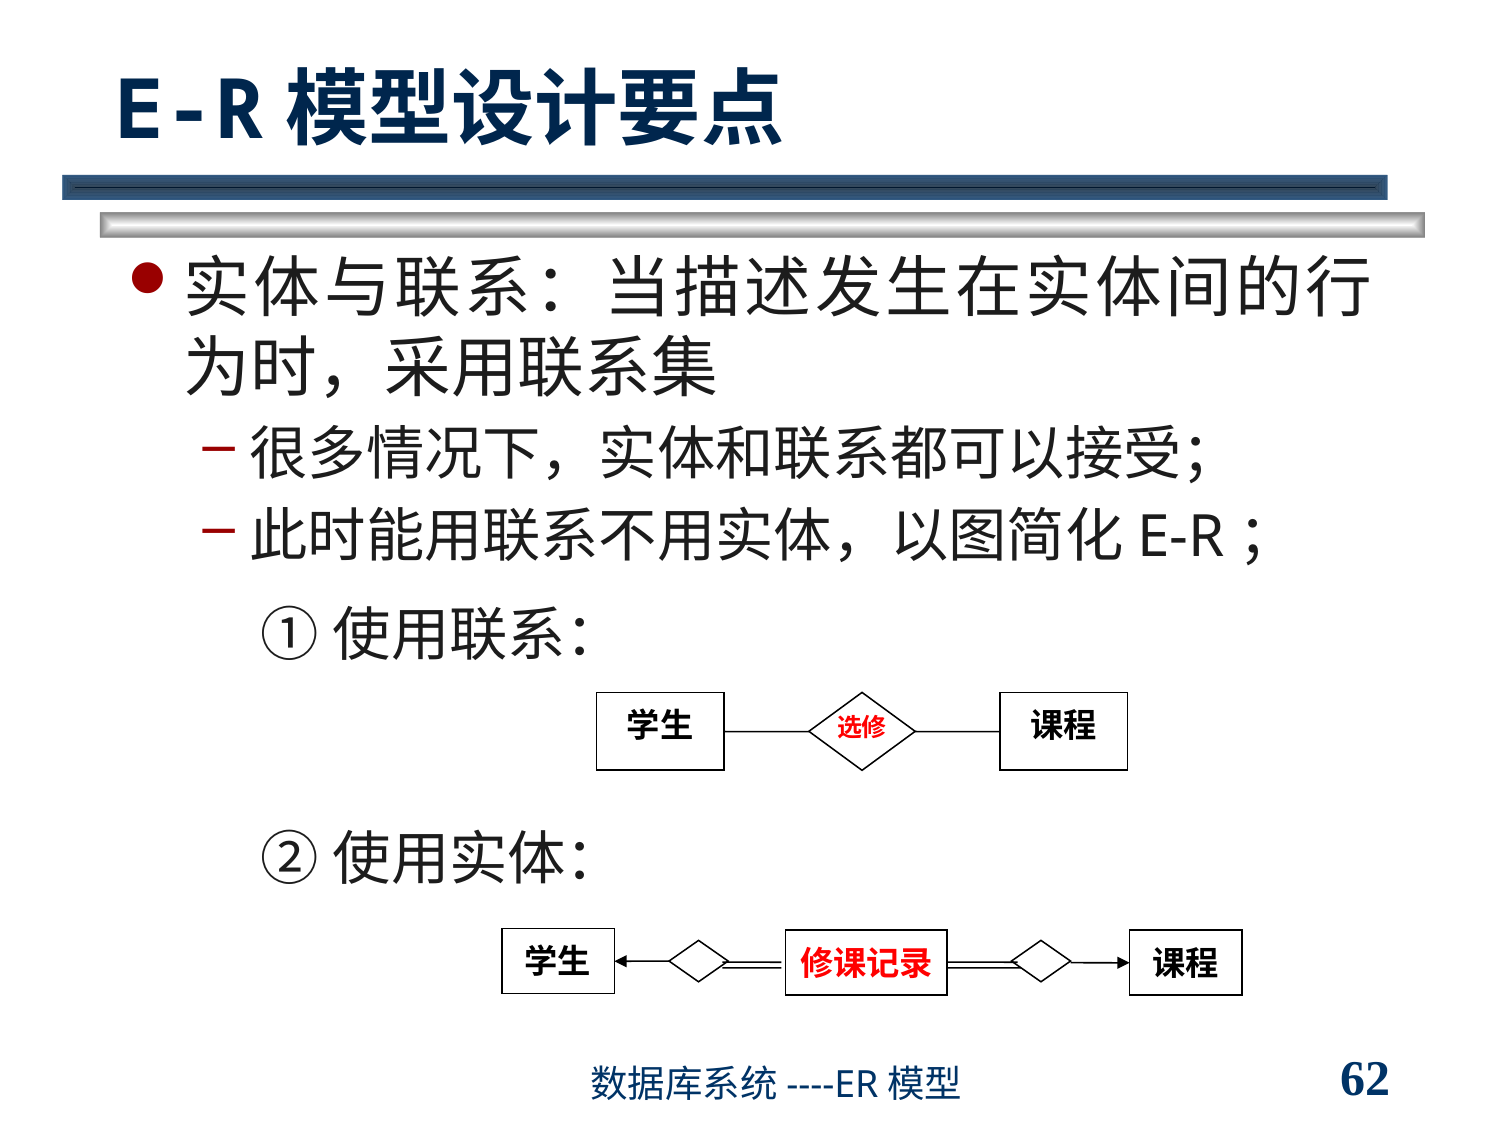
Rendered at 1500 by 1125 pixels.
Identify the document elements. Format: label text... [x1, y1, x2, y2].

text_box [501, 928, 1243, 996]
slide_number 62 [1324, 1049, 1489, 1101]
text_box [596, 692, 1128, 771]
list 实体与联系：当描述发生在实体间的行为时，采用联系集 很多情况下，实体和联系都可以接受； 此时能用联系不用实体，以图简化E-R； [112, 236, 1388, 587]
title E-R模型设计要点 [99, 62, 1375, 163]
text_box ①使用联系： ②使用实体： [171, 597, 1341, 900]
footer 数据库系统----ER模型 [574, 1062, 1188, 1113]
